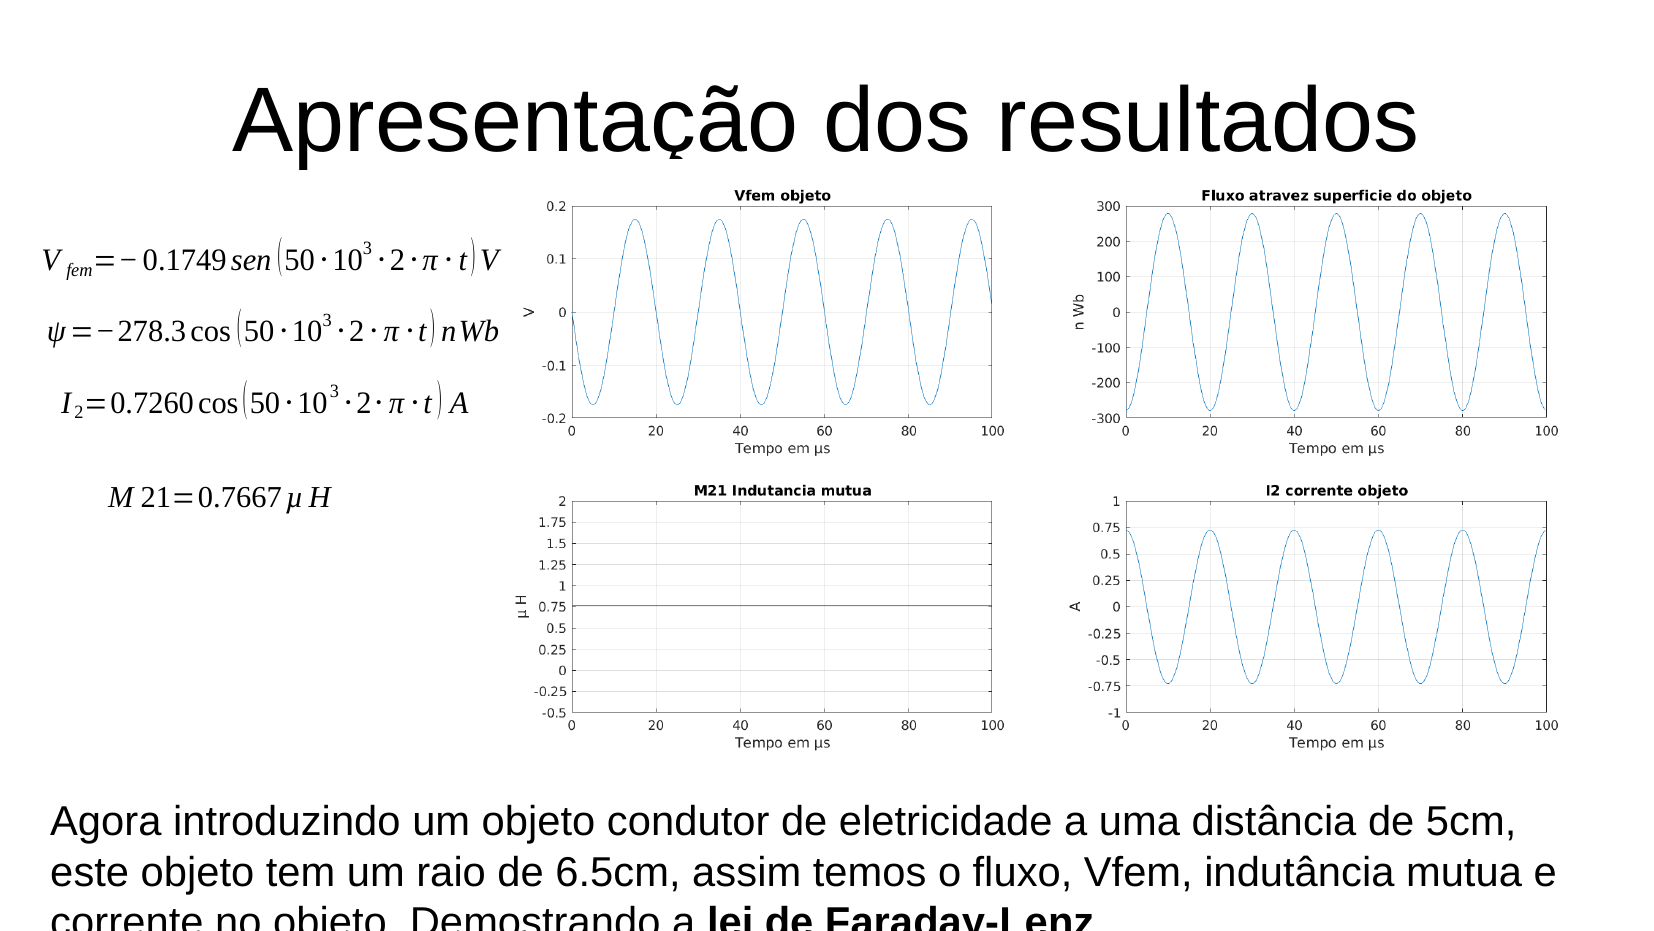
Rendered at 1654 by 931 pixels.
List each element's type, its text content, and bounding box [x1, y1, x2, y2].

text_box Agora introduzindo um objeto condutor de eletricidade a uma distância de 5cm, este objeto tem um raio de 6.5cm, assim temos o fluxo, Vfem, indutância mutua e corrente no objeto. Demostrando a lei de Faraday-Lenz [35, 786, 1583, 931]
text_box Apresentação dos resultados [82, 59, 1571, 170]
picture [408, 159, 1654, 781]
